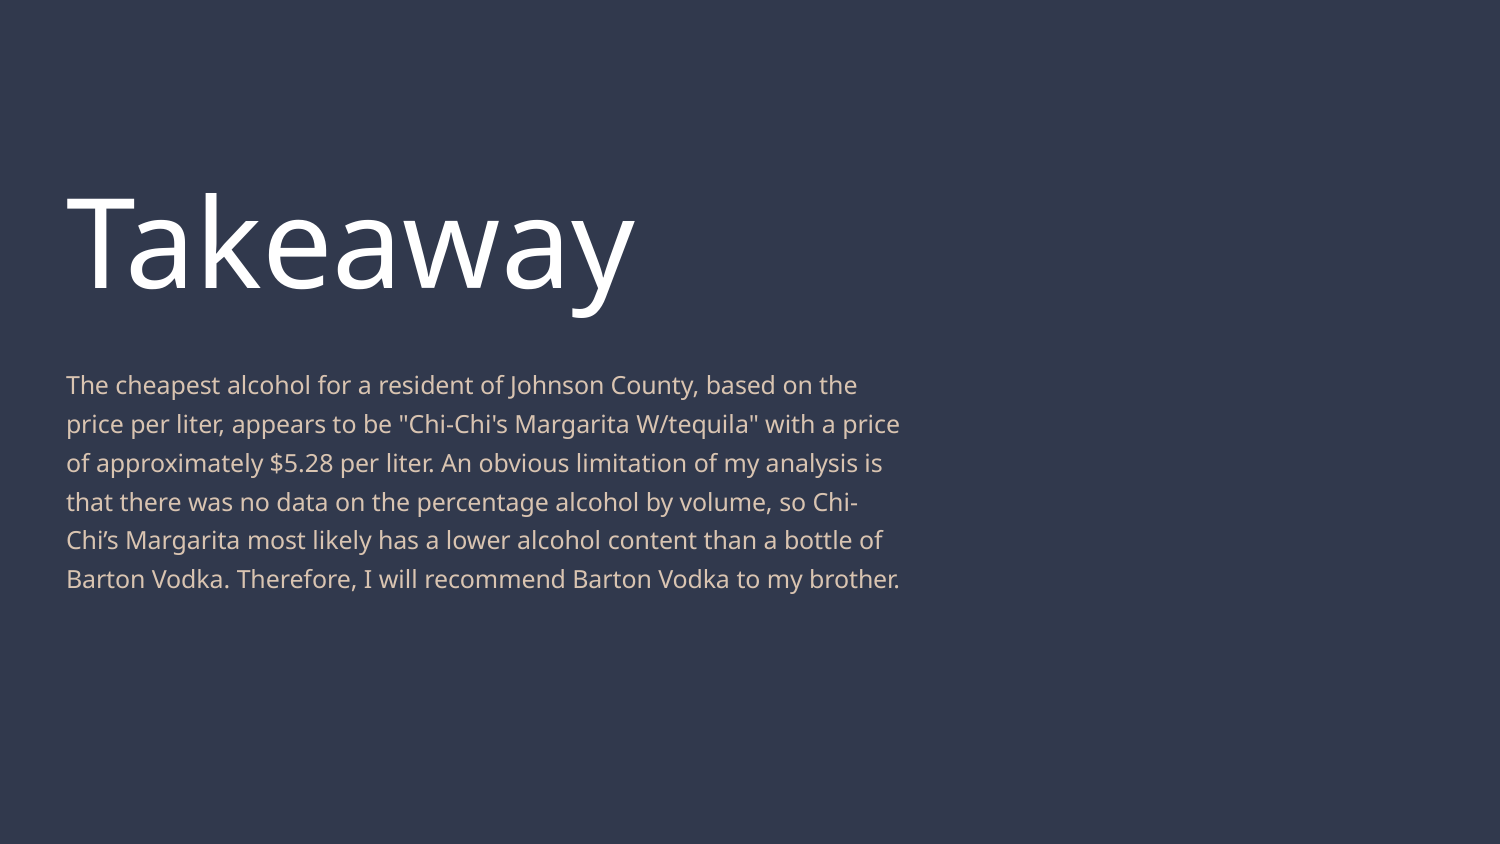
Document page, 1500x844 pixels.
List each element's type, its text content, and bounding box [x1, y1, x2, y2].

list The cheapest alcohol for a resident of Johnson County, based on the price per liter, appears to be "Chi-Chi's Margarita W/tequila" with a price of approximately $5.28 per liter. An obvious limitation of my analysis is that there was no data on the percentage alcohol by volume, so Chi-Chi’s Margarita most likely has a lower alcohol content than a bottle of Barton Vodka. Therefore, I will recommend Barton Vodka to my brother. [51, 348, 927, 633]
title Takeaway [51, 136, 927, 341]
